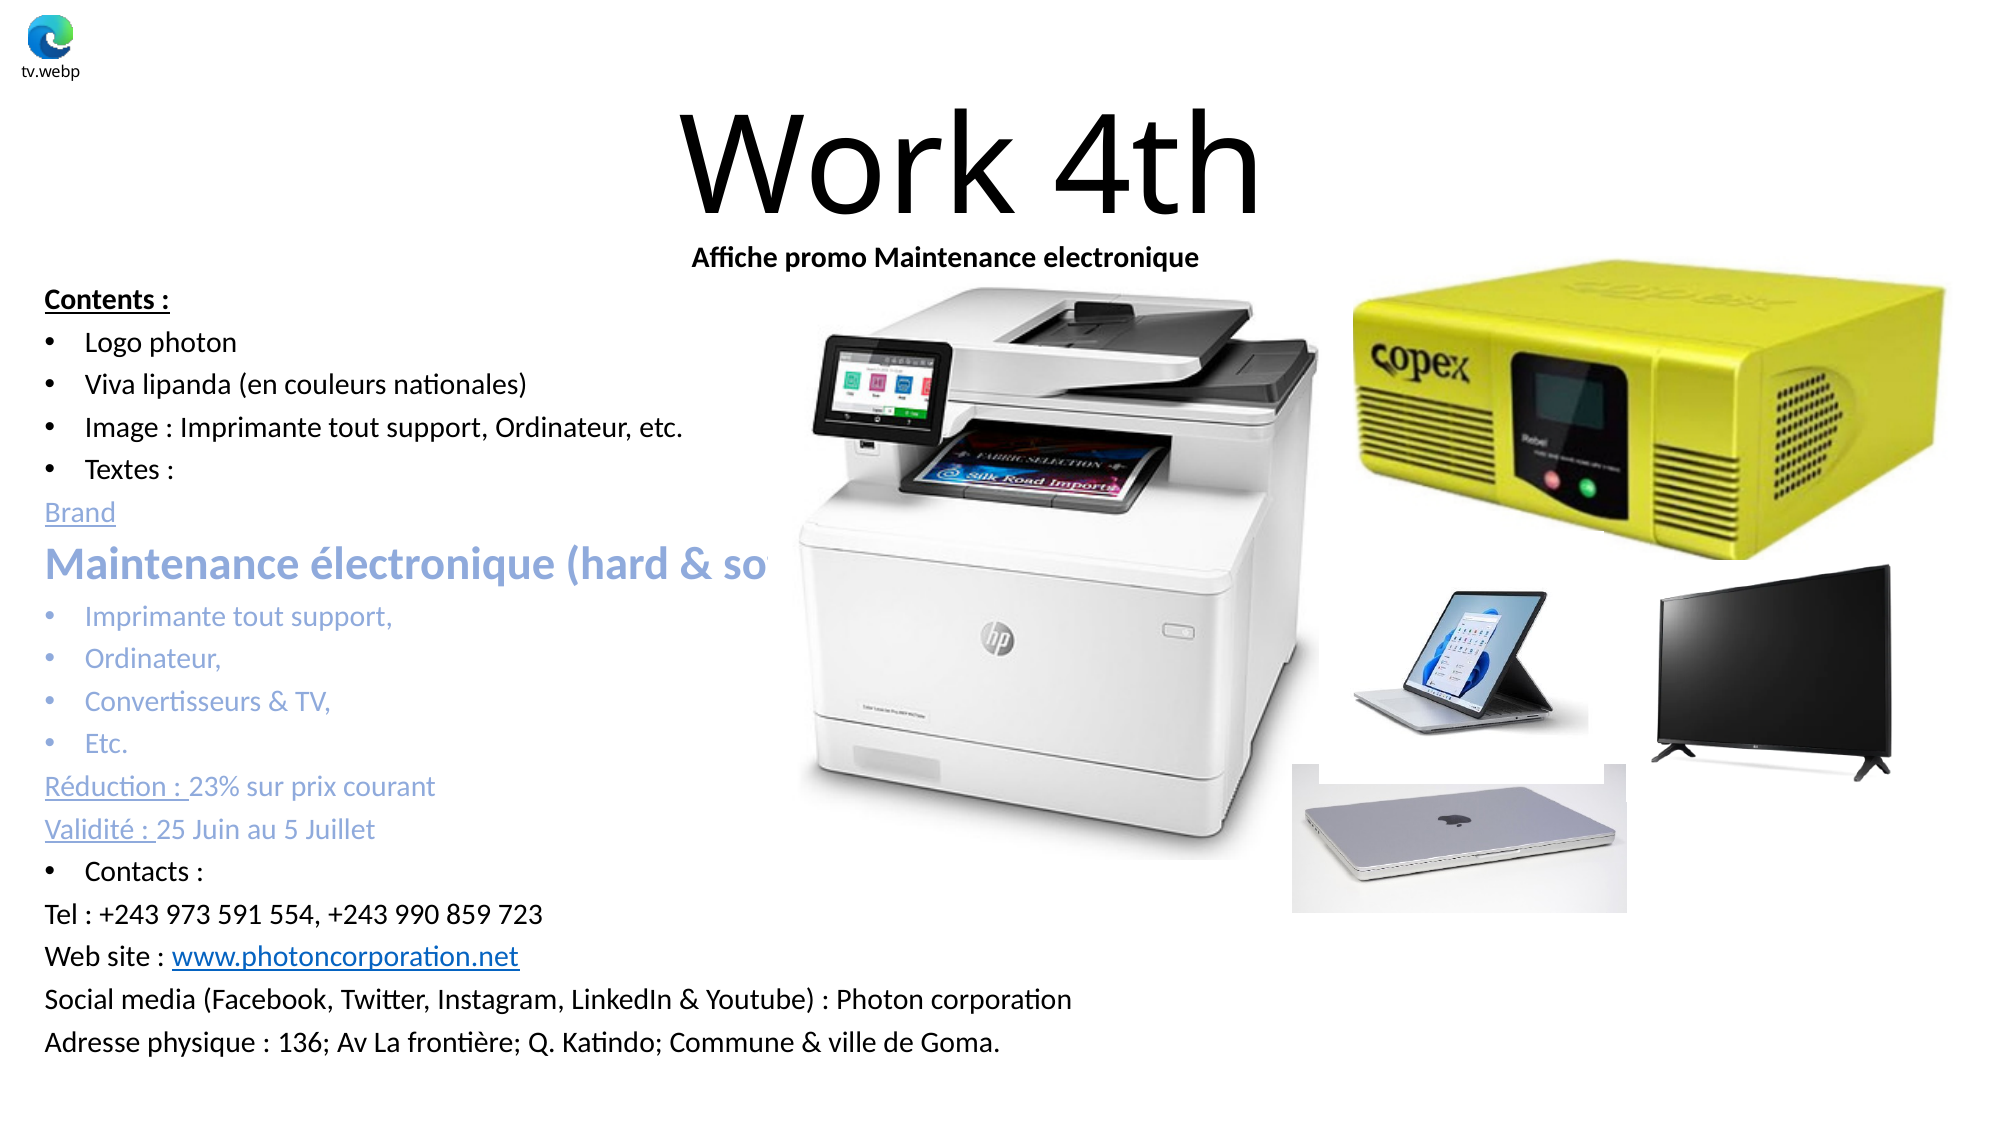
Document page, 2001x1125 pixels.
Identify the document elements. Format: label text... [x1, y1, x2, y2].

list Affiche promo Maintenance electronique Contents : Logo photon Viva lipanda (en couleurs nationales) Image : Imprimante tout support, Ordinateur, etc. Textes : Brand Maintenance électronique (hard & soft) Imprimante tout support, Ordinateur, Convertisseurs & TV, Etc. Réduction : 23% sur prix courant Validité : 25 Juin au 5 Juillet Contacts : Tel : +243 973 591 554, +243 990 859 723 Web site : www.photoncorporation.net Social media (Facebook, Twitter, Instagram, LinkedIn & Youtube) : Photon corporation Adresse physique : 136; Av La frontière; Q. Katindo; Commune & ville de Goma. [29, 234, 1863, 1082]
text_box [15, 15, 86, 87]
text_box Work 4th [249, 81, 1696, 257]
picture [768, 256, 1953, 914]
